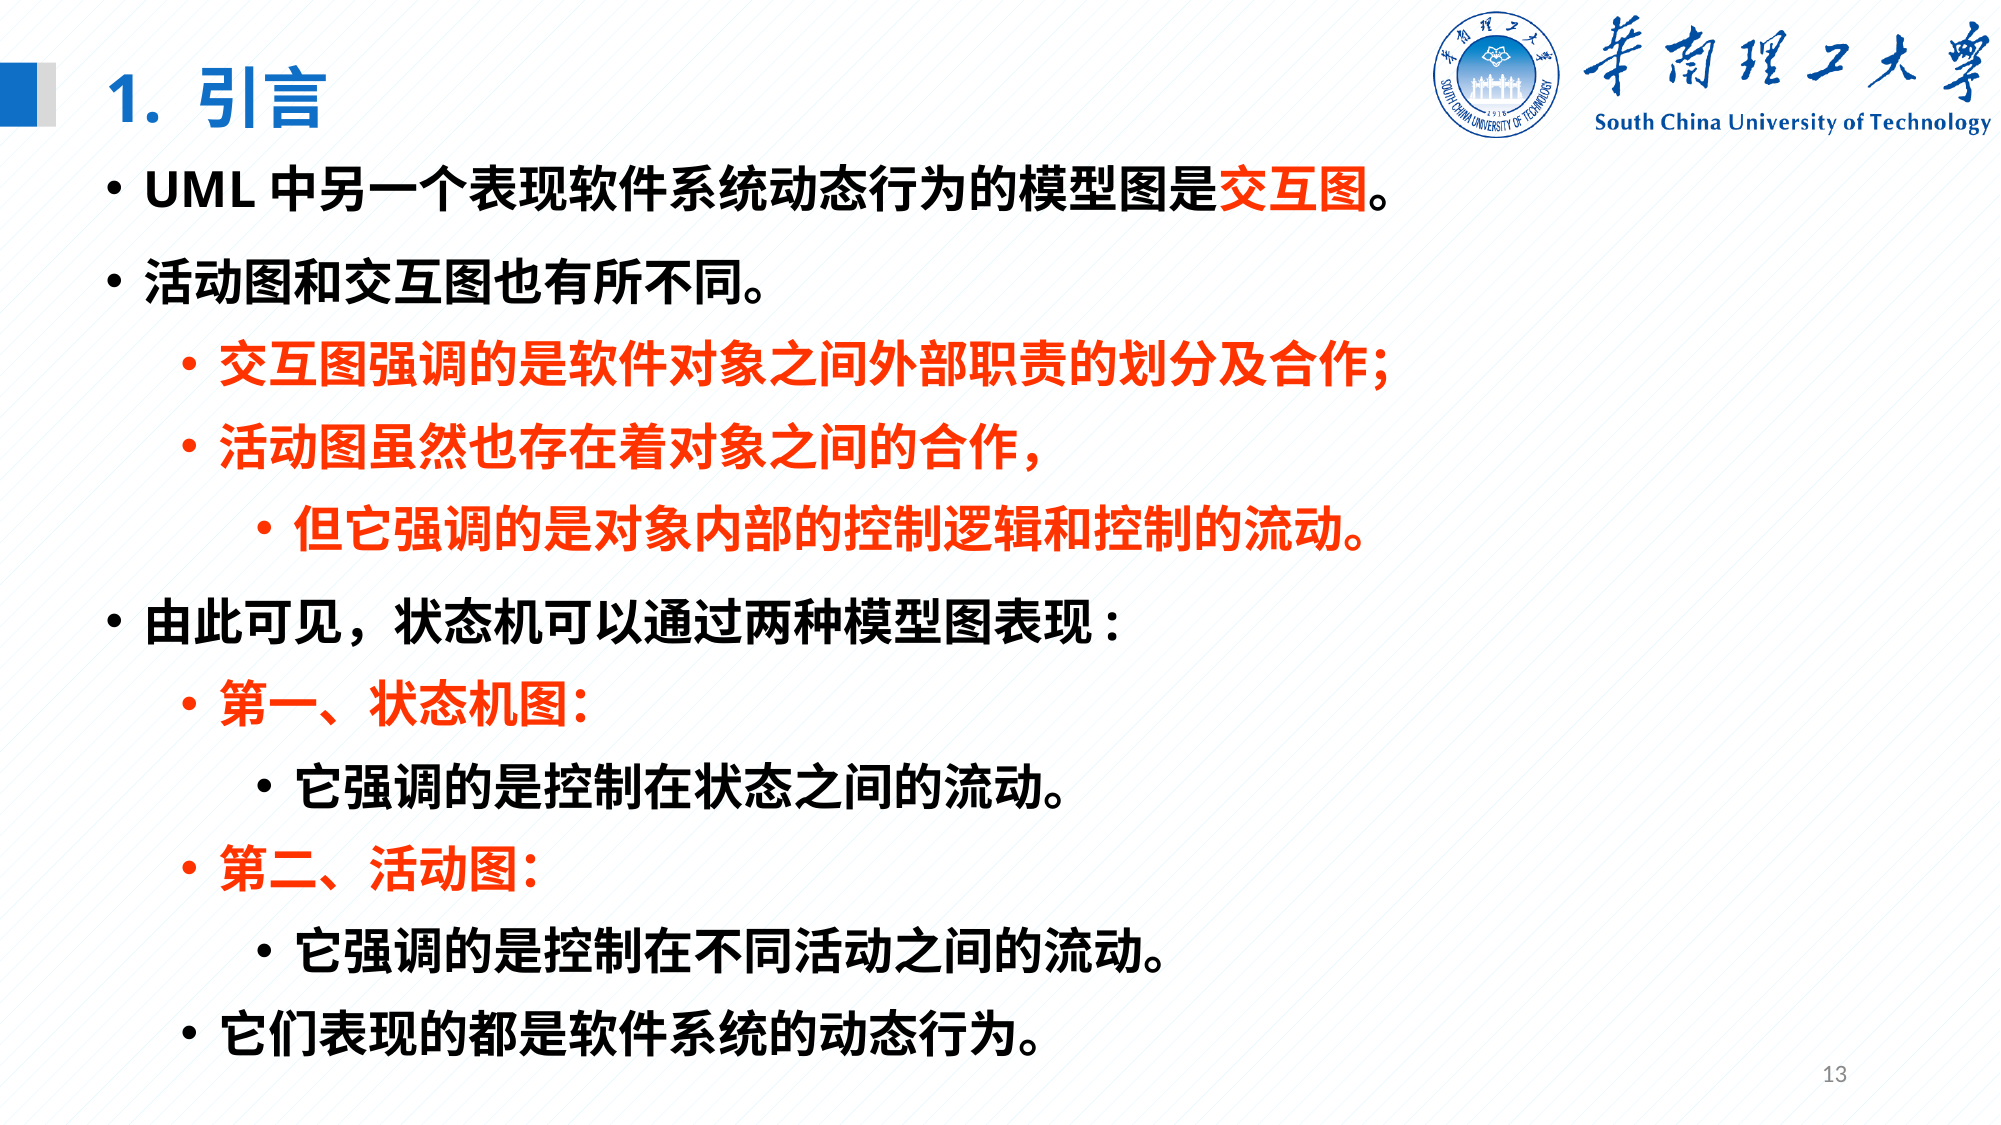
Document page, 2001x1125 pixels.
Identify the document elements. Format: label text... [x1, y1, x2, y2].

picture [1433, 11, 1991, 138]
slide_number 13 [1412, 1042, 1863, 1103]
text_box 1. 引言 [90, 48, 1265, 143]
list UML中另一个表现软件系统动态行为的模型图是交互图。 活动图和交互图也有所不同。 交互图强调的是软件对象之间外部职责的划分及合作； 活动图虽然也存在着对象之间的合作， 但它强调的是对象内部的控制逻辑和控制的流动。 由此可见，状态机可以通过两种模型图表现: 第一、状态机图： 它强调的是控制在状态之间的流动。 第二、活动图： 它强调的是控制在不同活动之间的流动。 它们表现的都是软件系统的动态行为。 [90, 137, 1959, 853]
